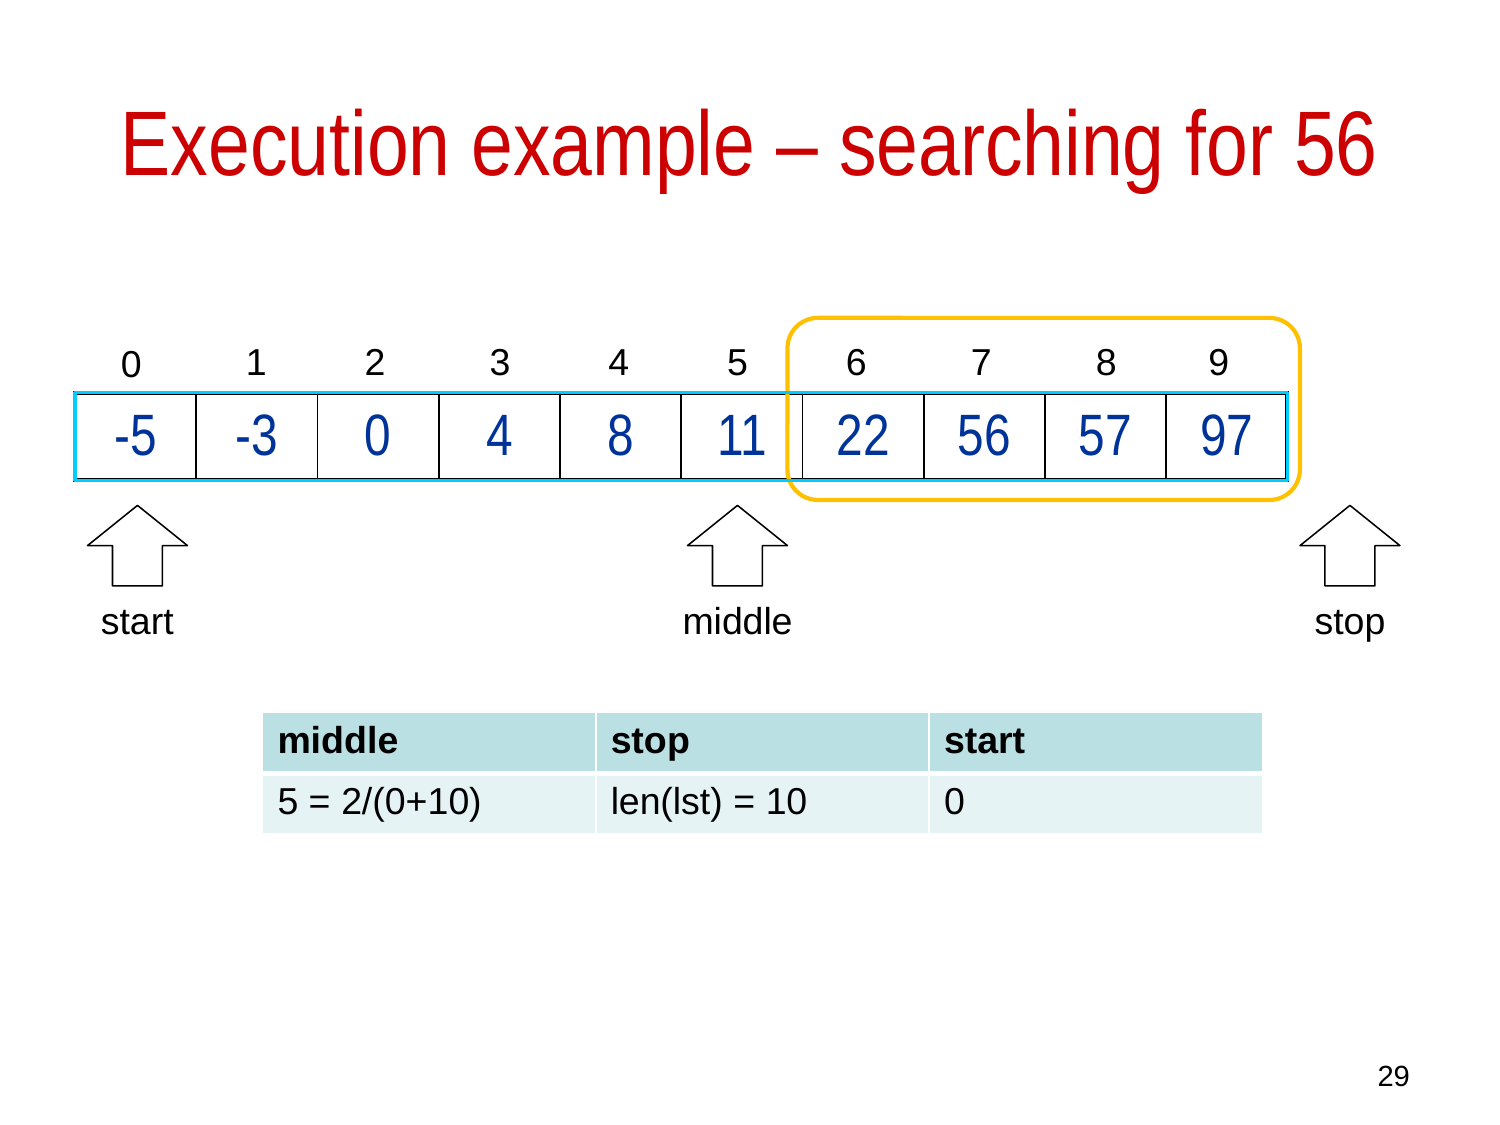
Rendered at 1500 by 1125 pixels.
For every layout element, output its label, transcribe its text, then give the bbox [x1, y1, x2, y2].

table_header start [930, 713, 1262, 771]
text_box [1274, 505, 1426, 651]
table_cell len(lst) = 10 [597, 776, 928, 833]
text_box 2 [312, 330, 437, 391]
table_header stop [597, 713, 928, 771]
table_cell (0+10)/2 = 5 [263, 776, 595, 833]
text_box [662, 505, 813, 651]
text_box 4 [562, 330, 675, 391]
table_header middle [263, 713, 595, 771]
text_box [74, 392, 1288, 481]
table_cell 0 [930, 776, 1262, 833]
text_box 1 [200, 330, 312, 391]
text_box 3 [437, 330, 562, 391]
text_box [787, 317, 1300, 500]
text_box 0 [75, 332, 188, 392]
slide_number 29 [1074, 1049, 1426, 1088]
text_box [62, 505, 213, 651]
title Execution example – searching for 56 [75, 45, 1425, 233]
text_box 5 [675, 330, 792, 391]
